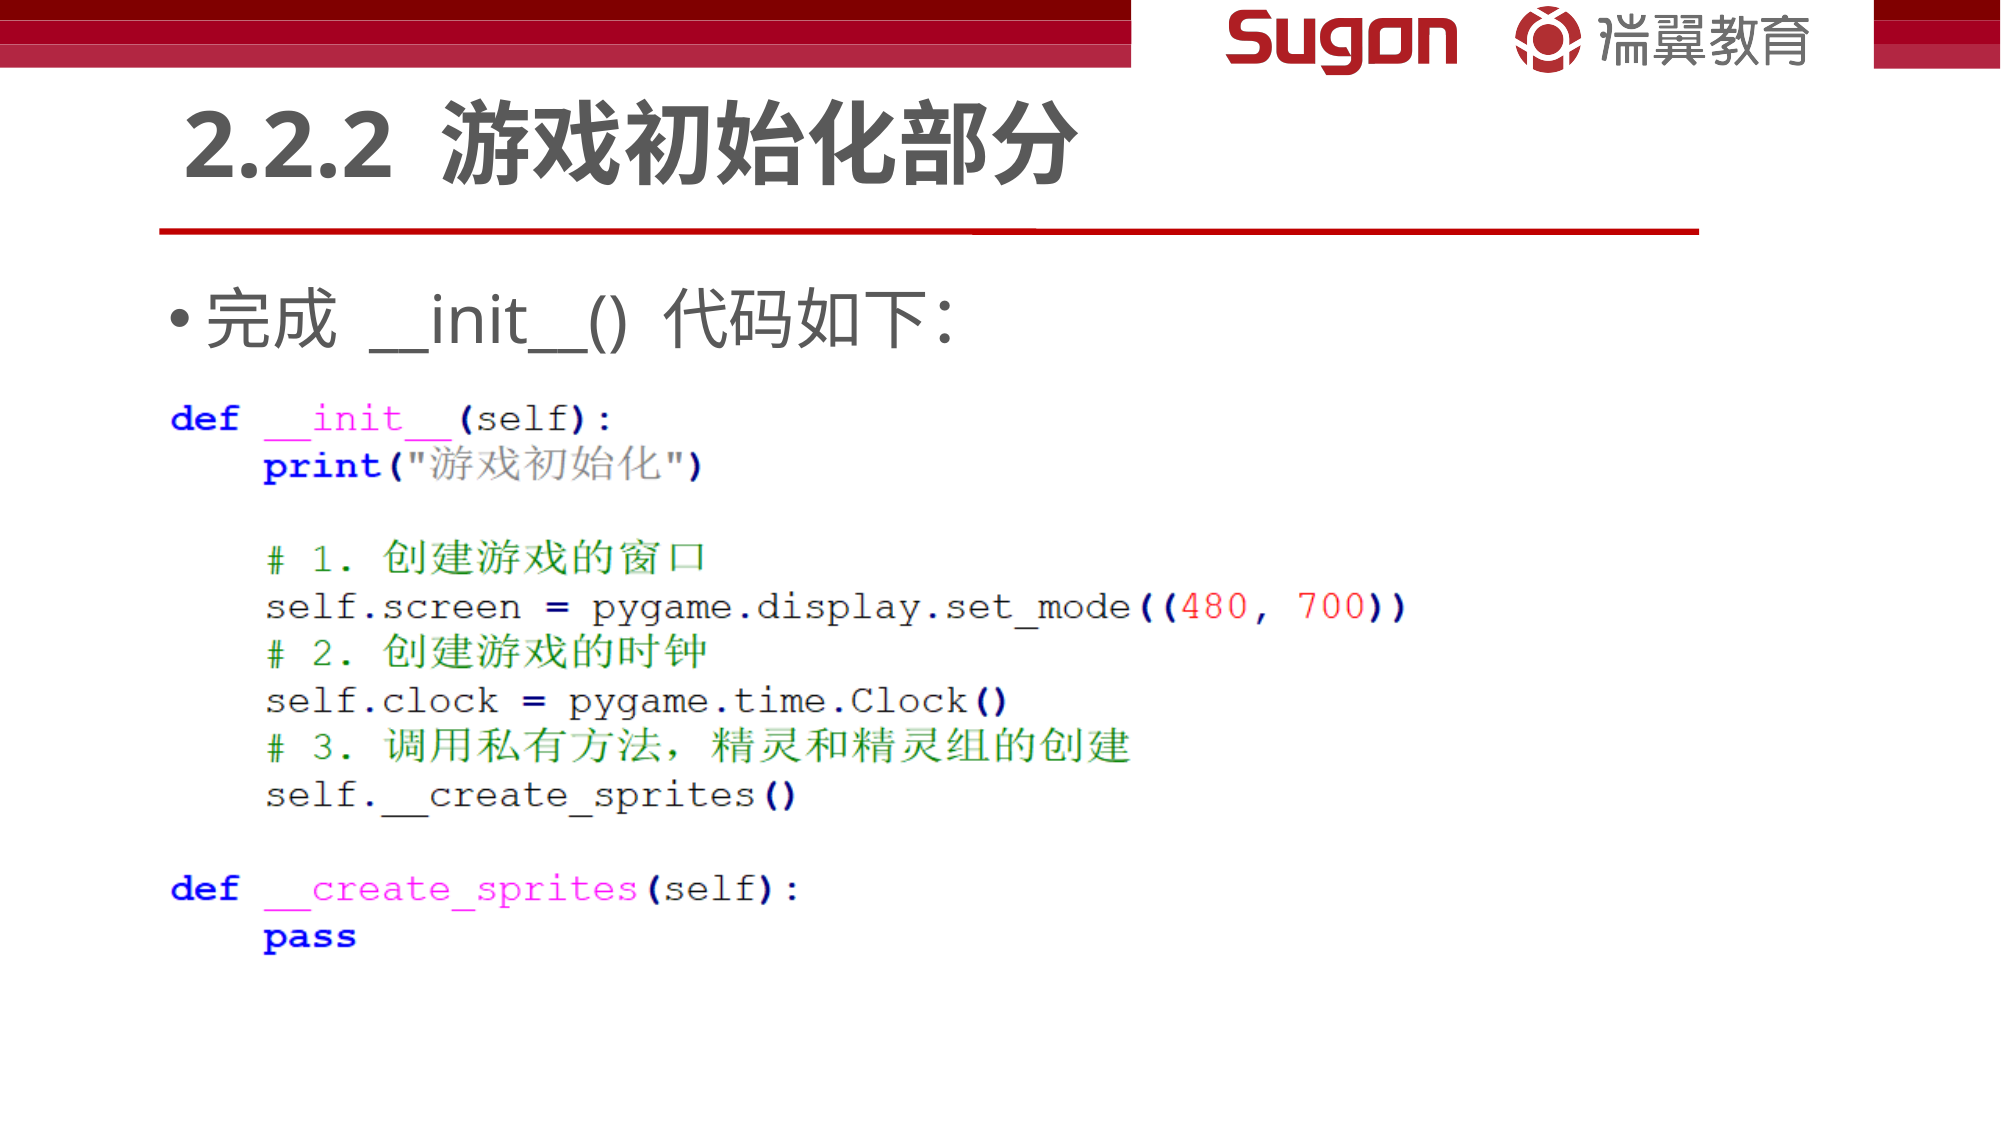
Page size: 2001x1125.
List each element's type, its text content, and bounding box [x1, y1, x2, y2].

title 2.2.2 游戏初始化部分 [169, 91, 1895, 214]
picture [1515, 6, 1809, 73]
list 完成 __init__() 代码如下： [153, 253, 1879, 1028]
picture [169, 399, 1409, 963]
picture [1194, 0, 1484, 91]
